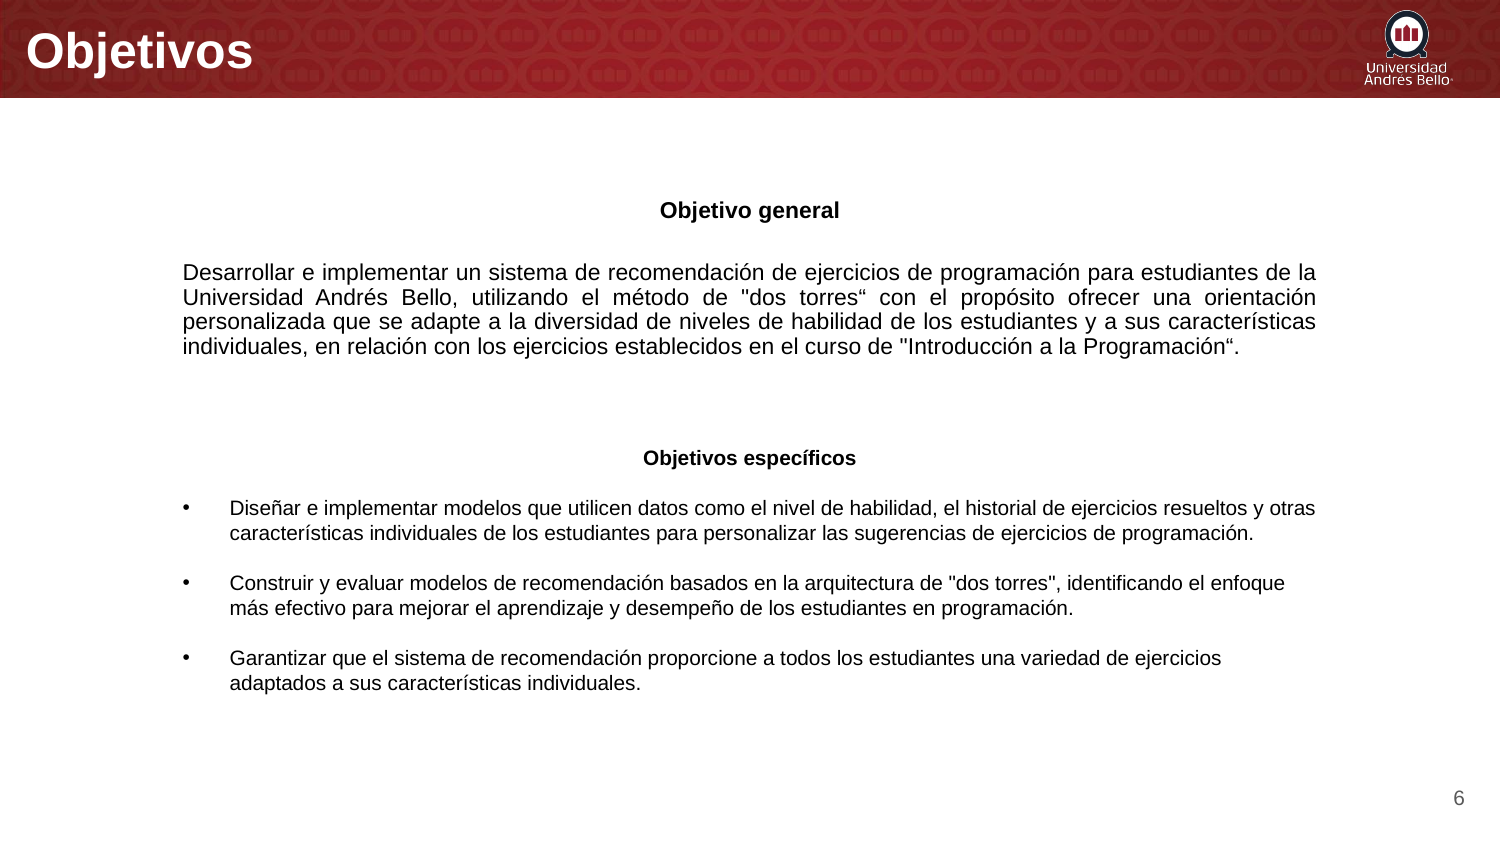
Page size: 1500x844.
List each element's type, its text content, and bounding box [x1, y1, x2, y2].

picture [0, 0, 1500, 98]
text_box Objetivos específicos Diseñar e implementar modelos que utilicen datos como el nivel de habilidad, el historial de ejercicios resueltos y otras características individuales de los estudiantes para personalizar las sugerencias de ejercicios de programación. Construir y evaluar modelos de recomendación basados en la arquitectura de "dos torres", identificando el enfoque más efectivo para mejorar el aprendizaje y desempeño de los estudiantes en programación. Garantizar que el sistema de recomendación proporcione a todos los estudiantes una variedad de ejercicios adaptados a sus características individuales. [167, 421, 1333, 703]
text_box Objetivo general Desarrollar e implementar un sistema de recomendación de ejercicios de programación para estudiantes de la Universidad Andrés Bello, utilizando el método de "dos torres“ con el propósito ofrecer una orientación personalizada que se adapte a la diversidad de niveles de habilidad de los estudiantes y a sus características individuales, en relación con los ejercicios establecidos en el curso de "Introducción a la Programación“. [167, 154, 1333, 367]
slide_number 6 [1389, 764, 1480, 830]
